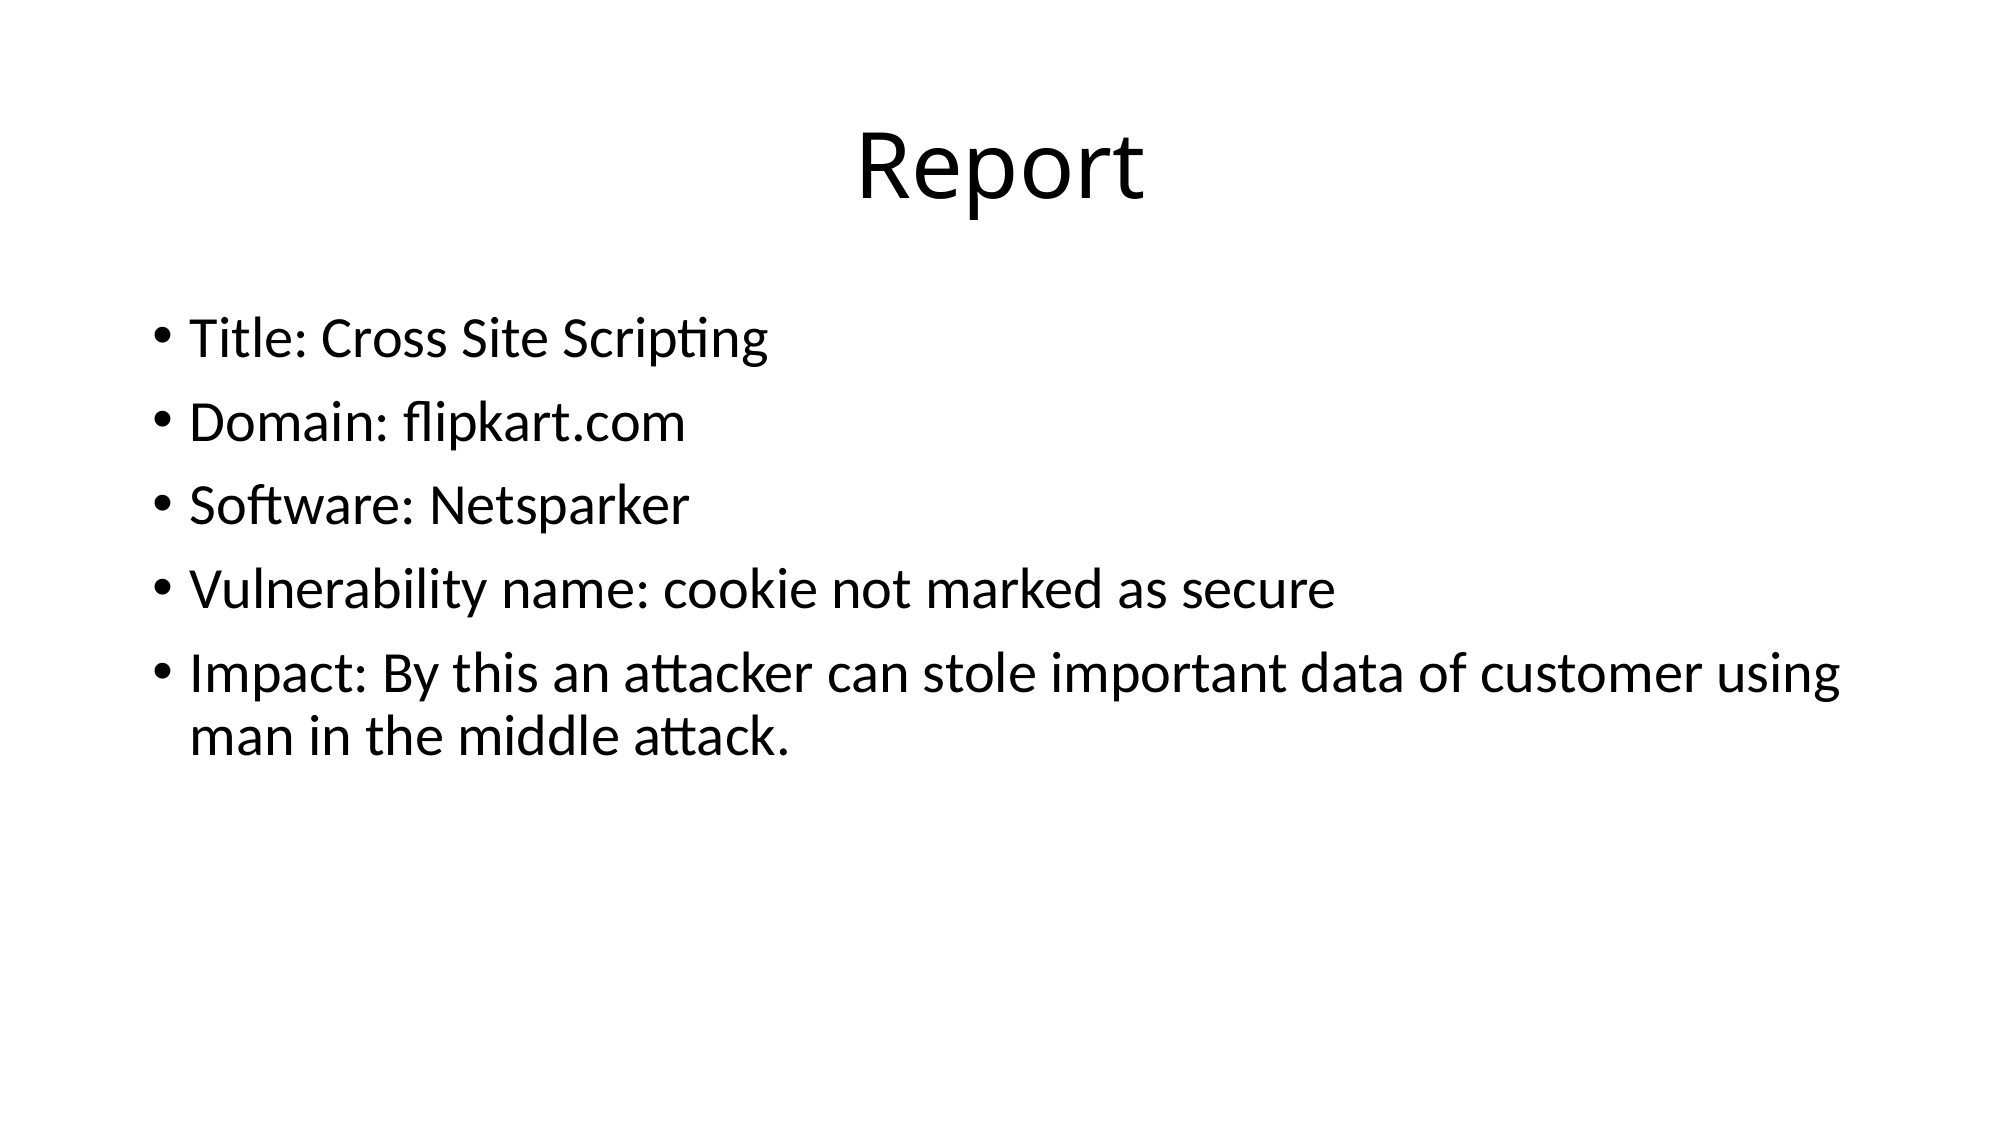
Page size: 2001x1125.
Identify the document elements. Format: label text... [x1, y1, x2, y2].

title Report [137, 59, 1863, 278]
list Title: Cross Site Scripting Domain: flipkart.com Software: Netsparker Vulnerability name: cookie not marked as secure Impact: By this an attacker can stole important data of customer using man in the middle attack. [137, 299, 1863, 1014]
